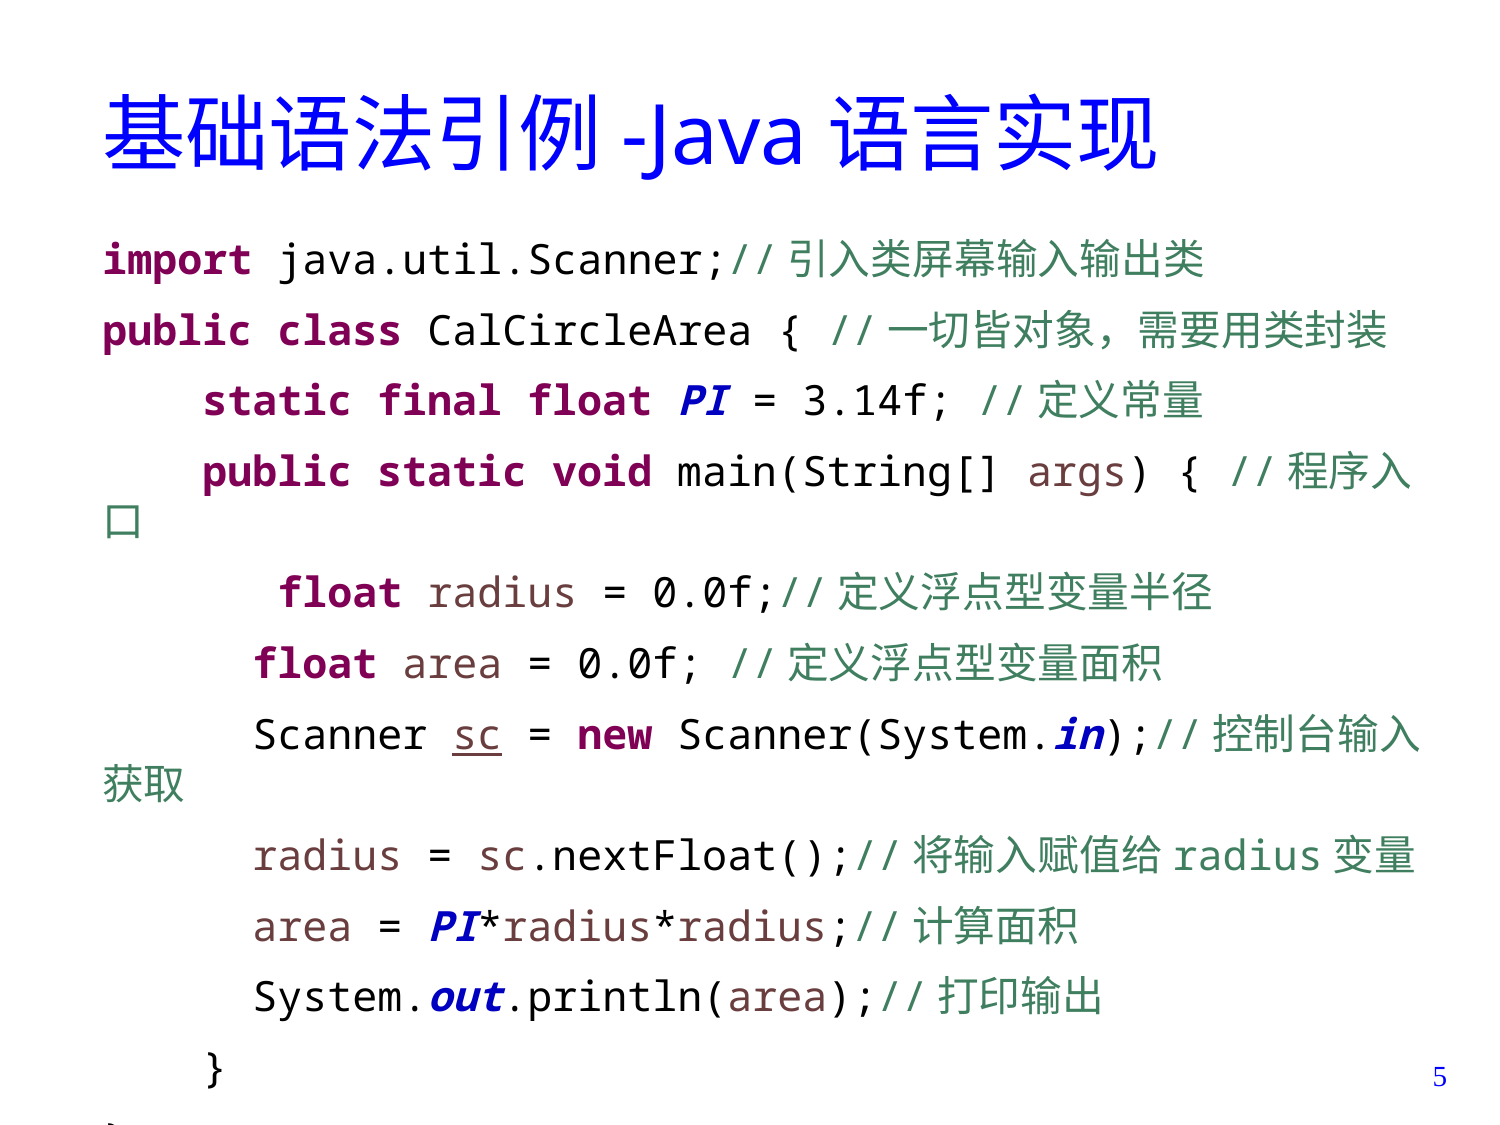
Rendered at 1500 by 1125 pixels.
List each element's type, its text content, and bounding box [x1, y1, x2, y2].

slide_number 5 [1438, 1049, 1463, 1125]
text_box import java.util.Scanner;//引入类屏幕输入输出类 public class CalCircleArea { //一切皆对象，需要用类封装 static final float PI = 3.14f; //定义常量 public static void main(String[] args) { //程序入口 float radius = 0.0f;//定义浮点型变量半径 float area = 0.0f; //定义浮点型变量面积 Scanner sc = new Scanner(System.in);//控制台输入获取 radius = sc.nextFloat();//将输入赋值给radius变量 area = PI*radius*radius;//计算面积 System.out.println(area);//打印输出 } } [87, 224, 1438, 1125]
title 基础语法引例-Java语言实现 [87, 37, 1363, 224]
